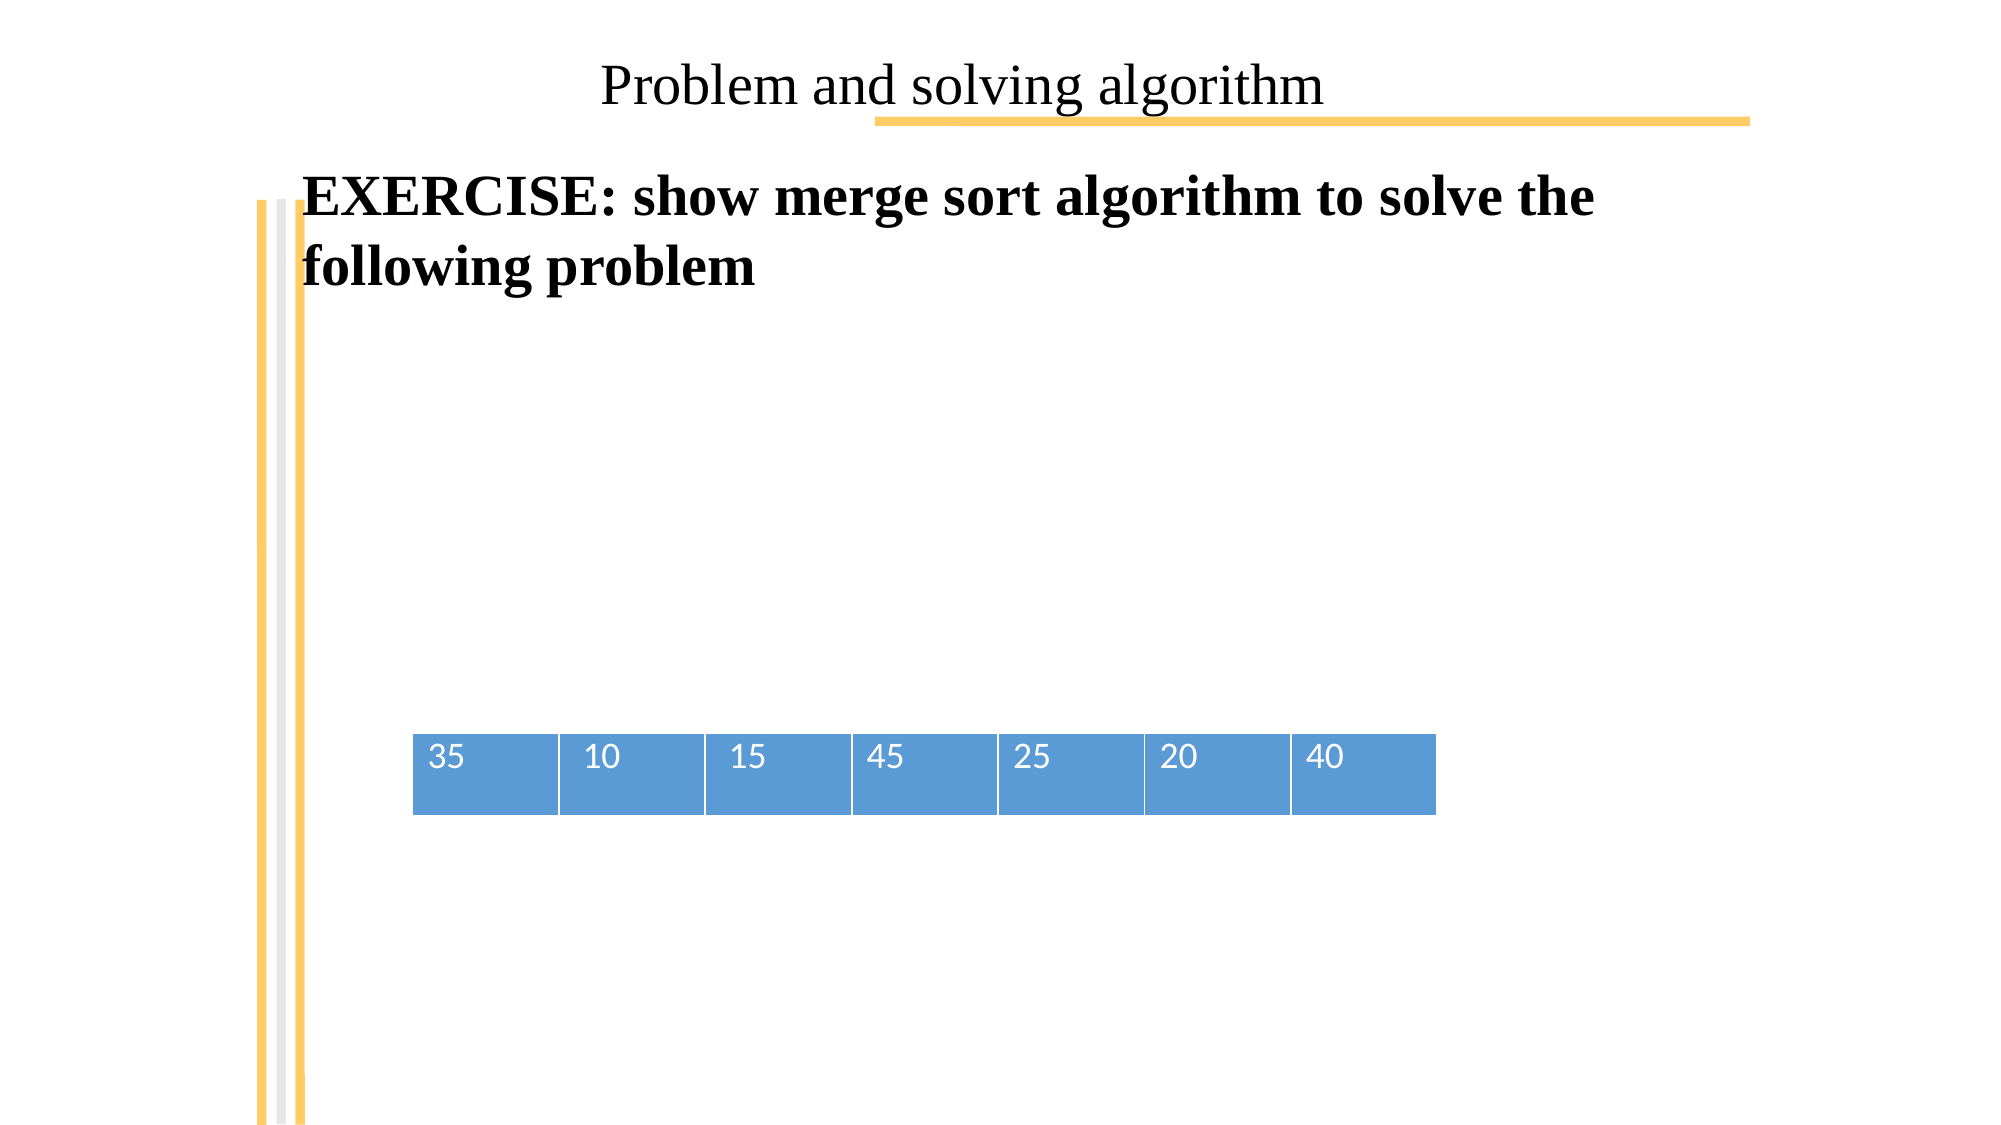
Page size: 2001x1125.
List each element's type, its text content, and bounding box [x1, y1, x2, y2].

table_header 15 [706, 734, 851, 815]
text_box Problem and solving algorithm [324, 38, 1613, 124]
table_header 35 [413, 734, 558, 815]
table_header 40 [1292, 734, 1436, 815]
text_box [300, 585, 1688, 1125]
table_header 10 [560, 734, 704, 815]
table_header 25 [999, 734, 1144, 815]
table_header 20 [1145, 734, 1290, 815]
text_box EXERCISE: show merge sort algorithm to solve the following problem [287, 149, 1700, 585]
table_header 45 [853, 734, 997, 815]
